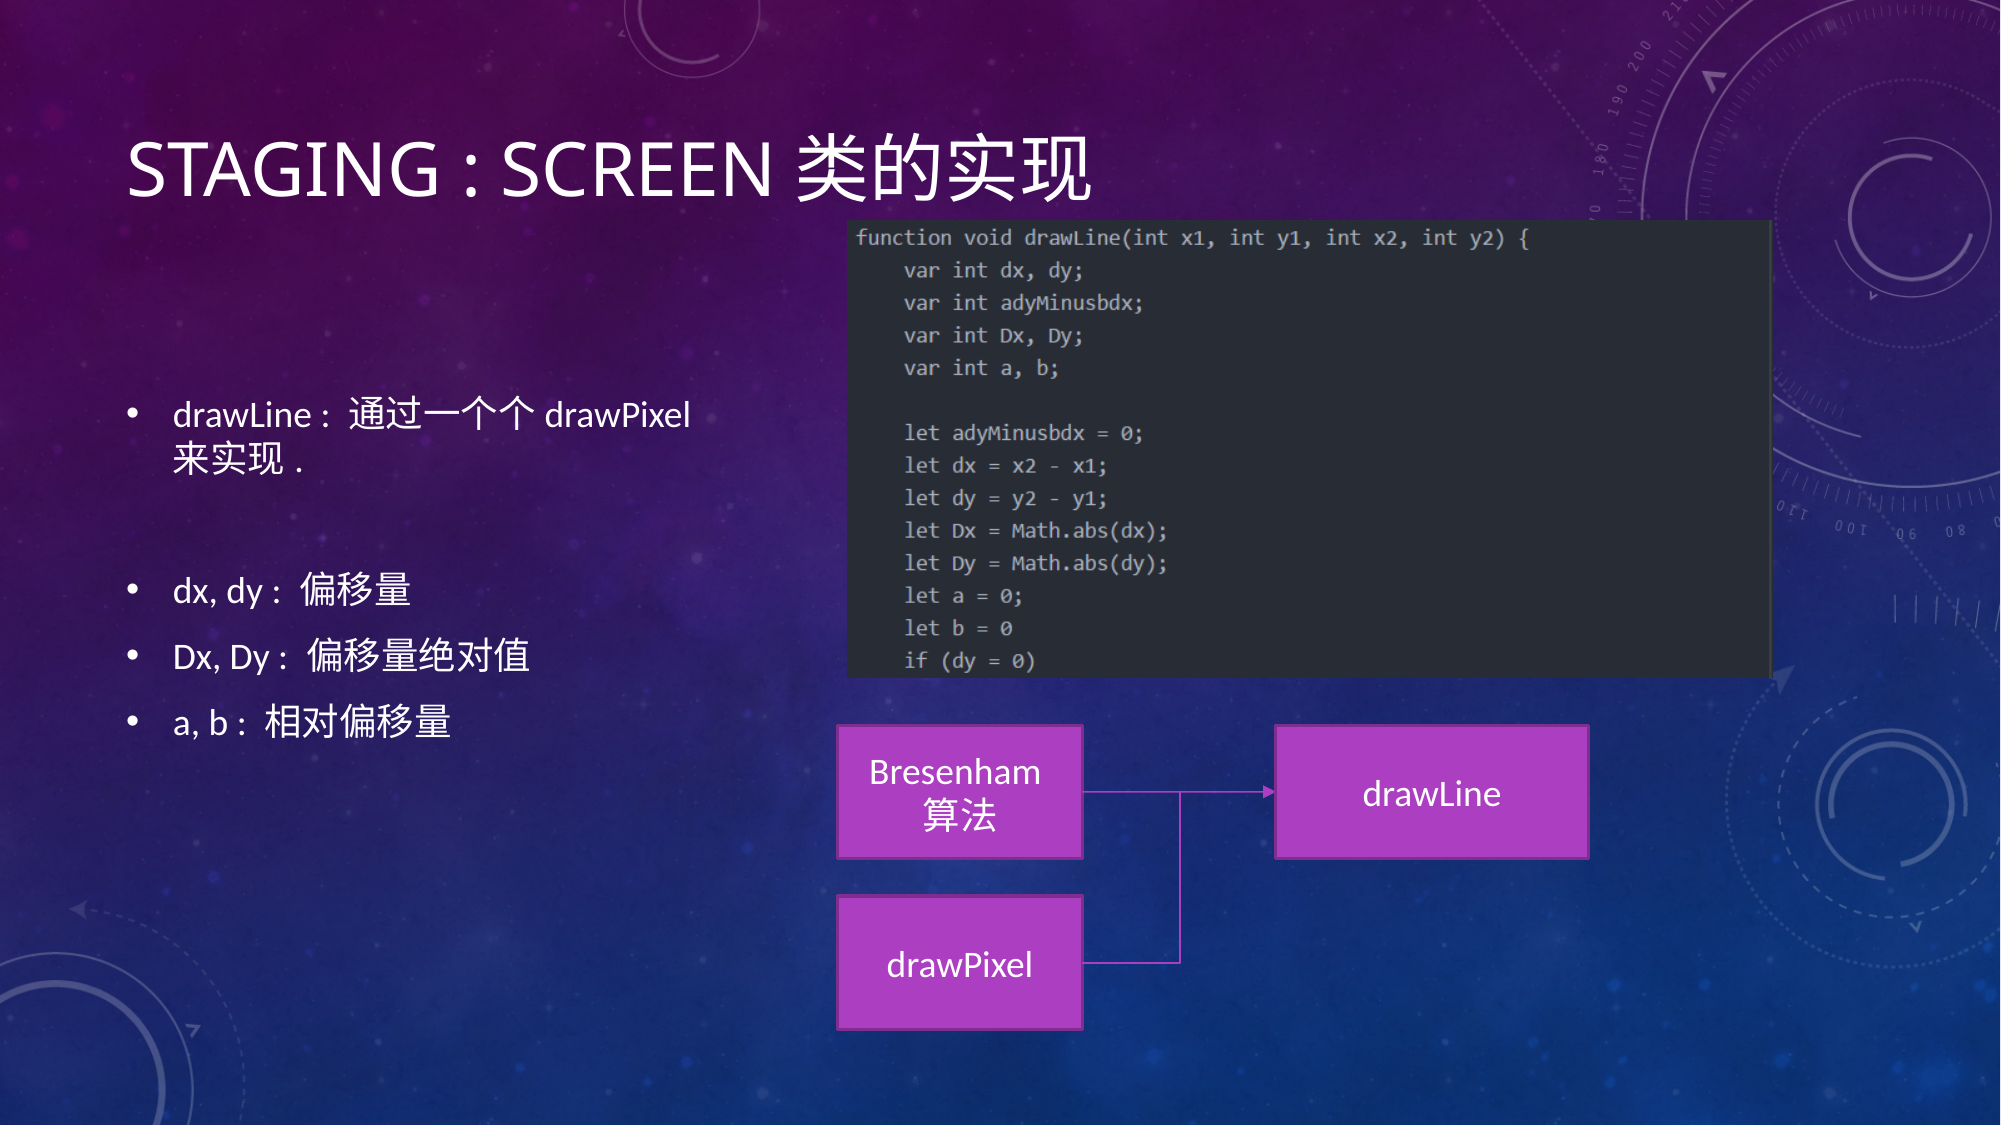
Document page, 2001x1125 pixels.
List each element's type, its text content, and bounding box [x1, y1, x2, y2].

picture [0, 0, 2001, 1125]
list drawLine : 通过一个个drawPixel来实现. dx, dy : 偏移量 Dx, Dy : 偏移量绝对值 a, b : 相对偏移量 [111, 207, 753, 992]
text_box drawPixel [836, 894, 1084, 1031]
text_box Bresenham算法 [836, 724, 1084, 860]
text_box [1082, 791, 1276, 964]
title Staging : Screen类的实现 [111, 99, 1522, 234]
text_box drawLine [1274, 724, 1590, 860]
